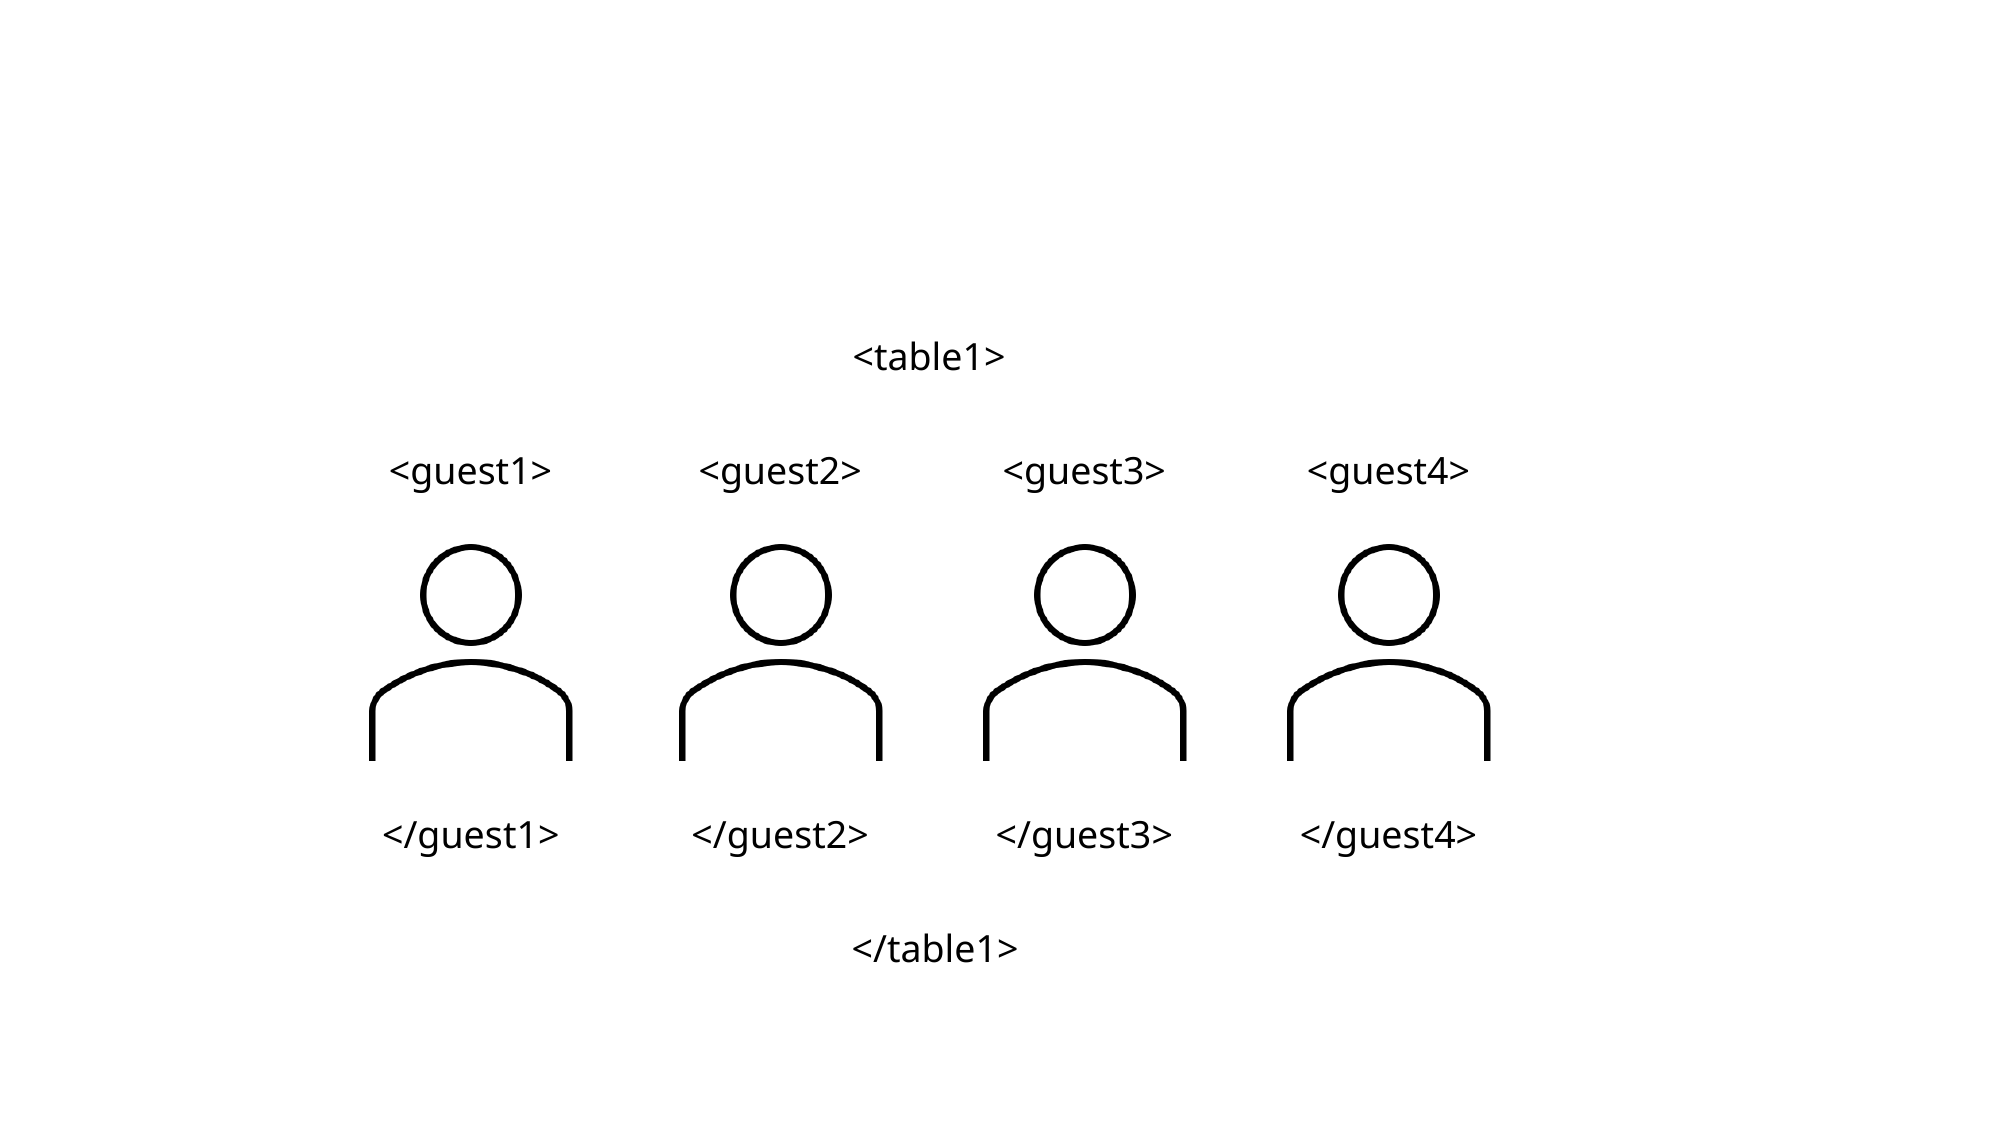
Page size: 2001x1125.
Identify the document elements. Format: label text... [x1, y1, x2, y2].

text_box <table1> [837, 325, 1021, 386]
text_box <guest2> [683, 439, 877, 499]
text_box </guest2> [676, 805, 884, 864]
text_box </guest3> [980, 805, 1188, 864]
text_box <guest4> [1292, 439, 1486, 499]
text_box </table1> [836, 918, 1034, 978]
text_box </guest1> [367, 805, 575, 864]
text_box <guest1> [374, 439, 568, 499]
text_box </guest4> [1285, 805, 1493, 864]
text_box <guest3> [987, 439, 1181, 499]
picture [627, 499, 1542, 805]
picture [318, 499, 624, 805]
